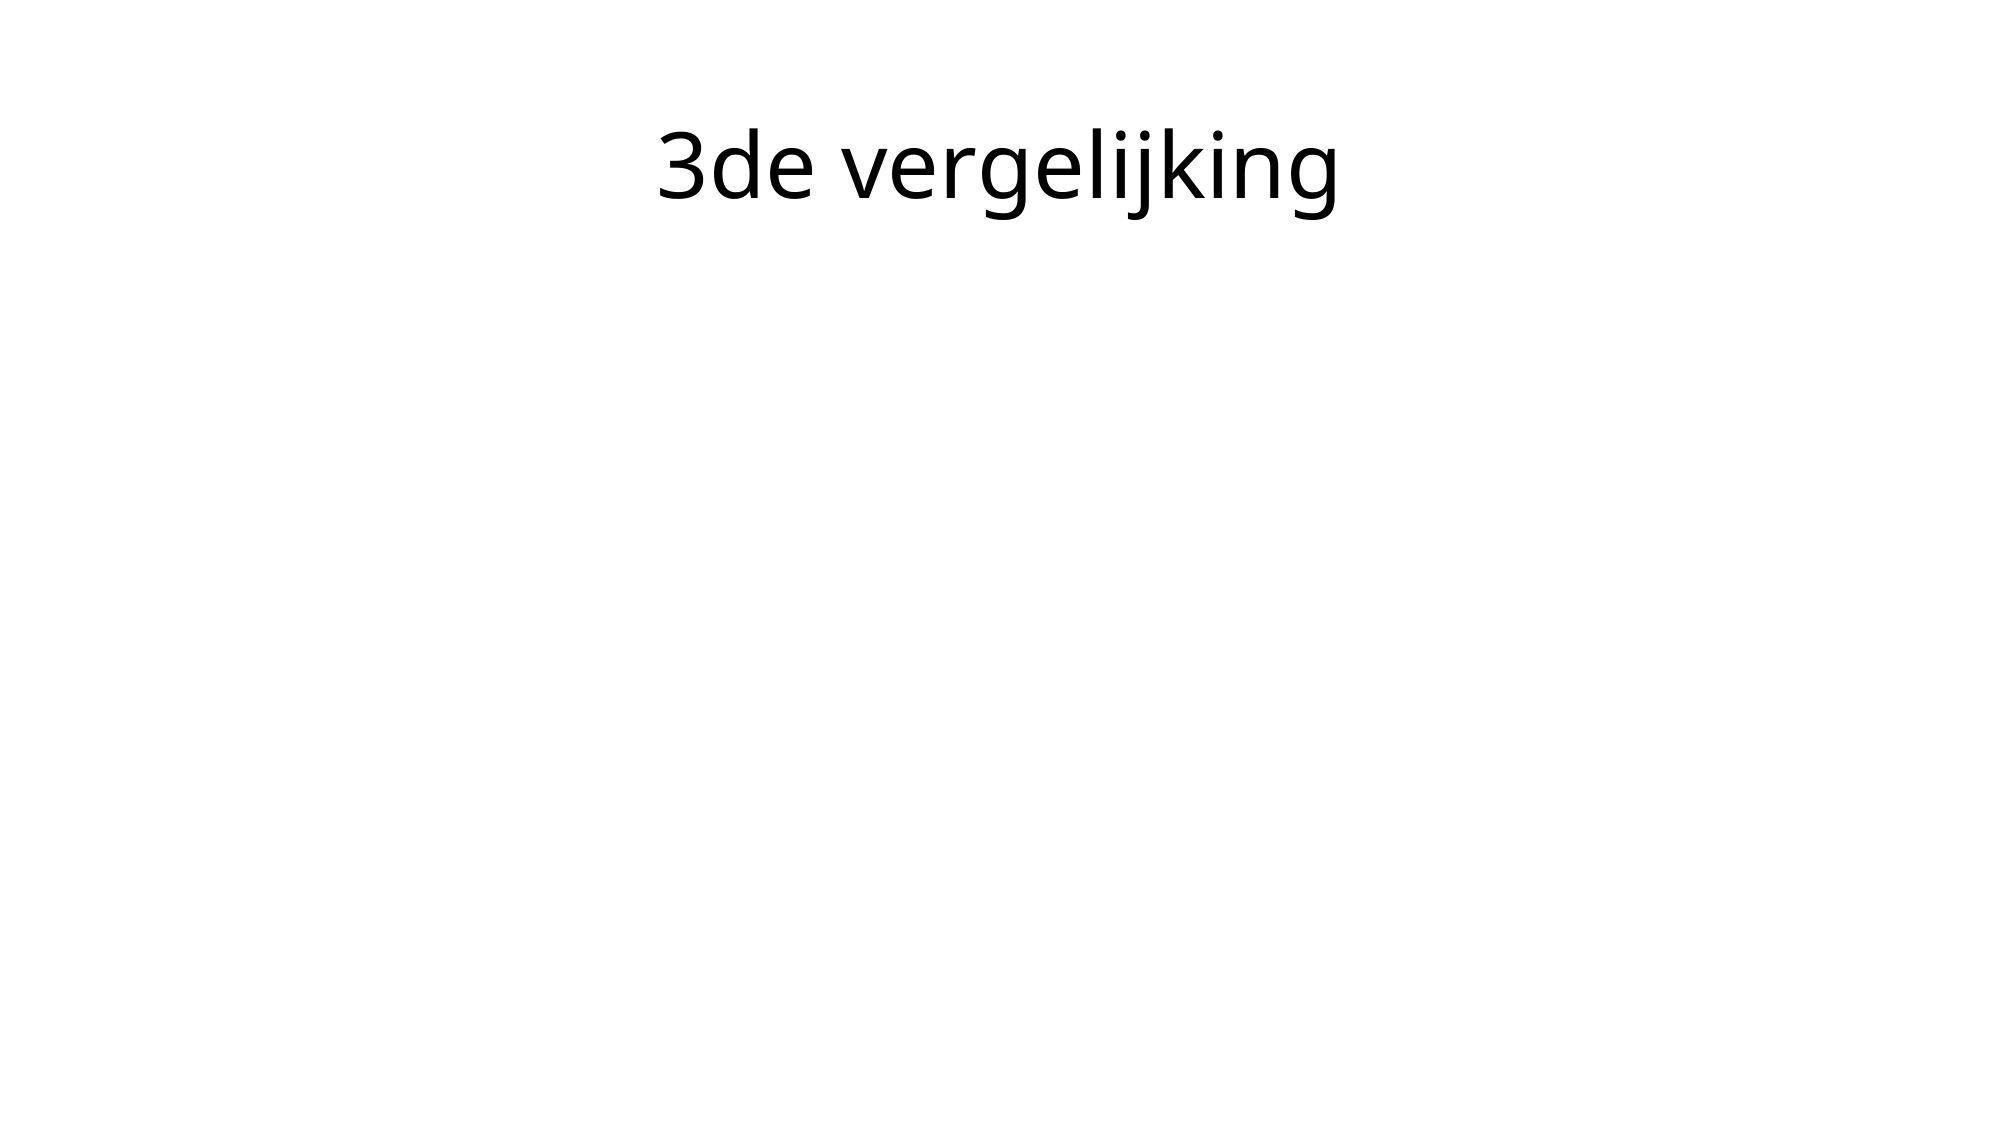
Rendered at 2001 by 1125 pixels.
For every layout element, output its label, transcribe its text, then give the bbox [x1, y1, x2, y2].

title 3de vergelijking [137, 59, 1863, 278]
